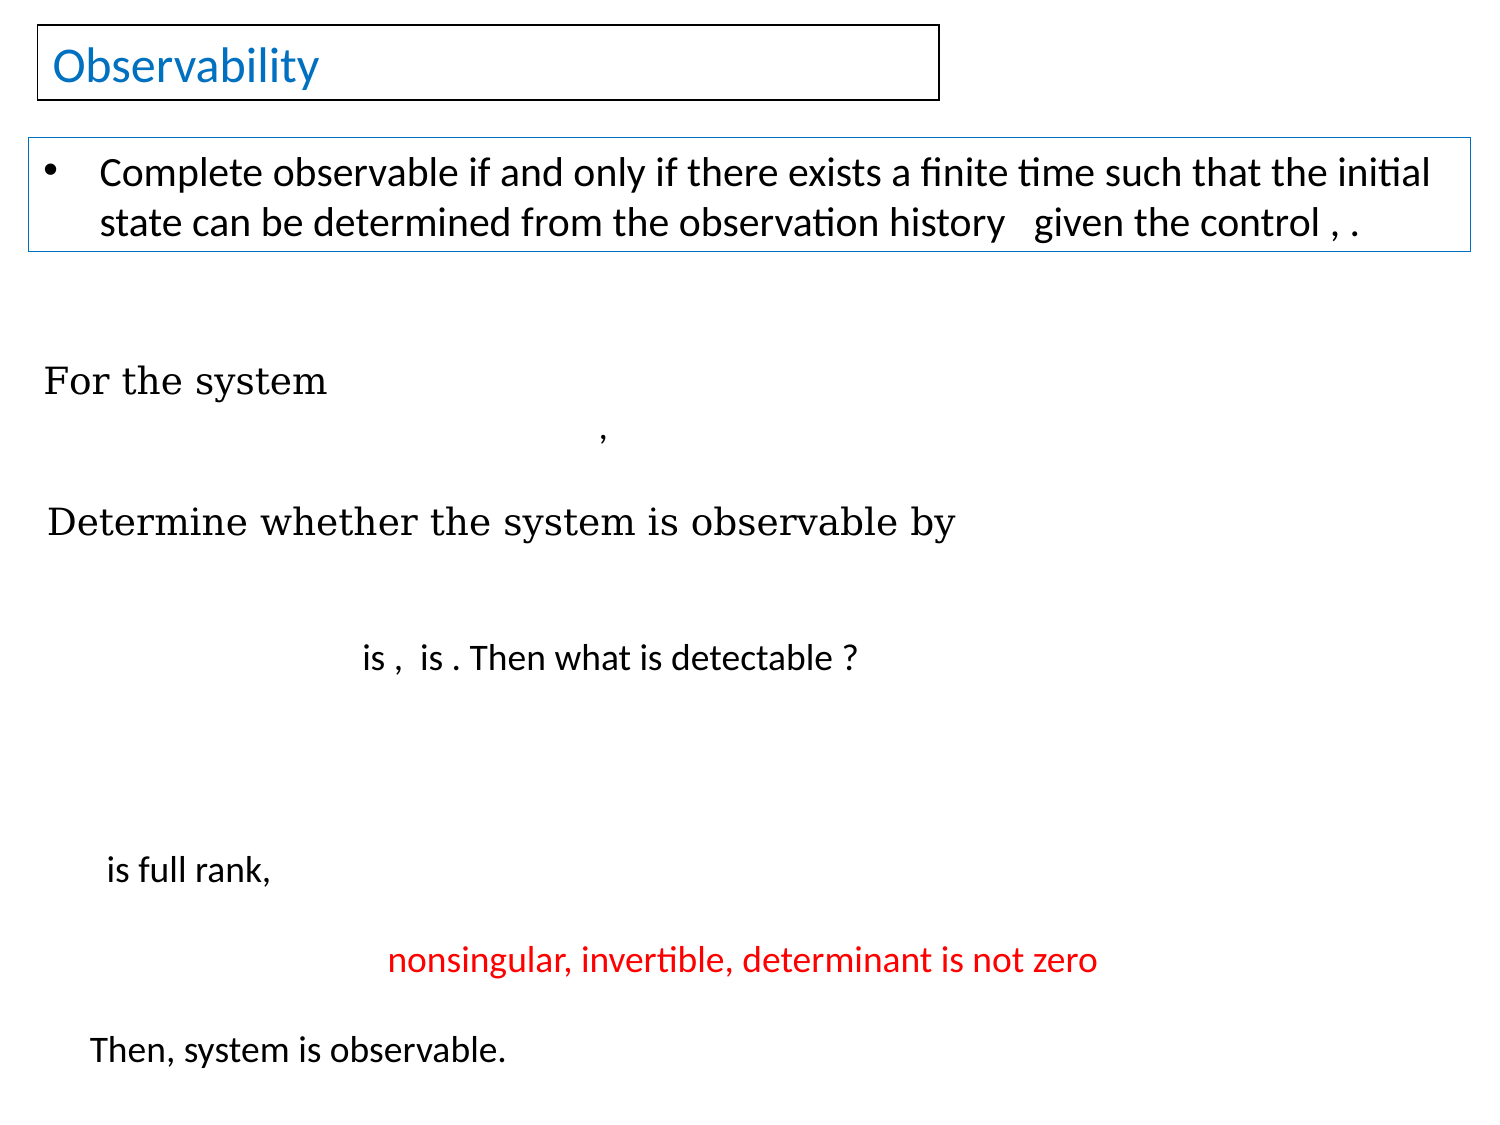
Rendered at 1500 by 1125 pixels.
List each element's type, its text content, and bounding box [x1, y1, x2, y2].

title Observability [37, 24, 939, 100]
